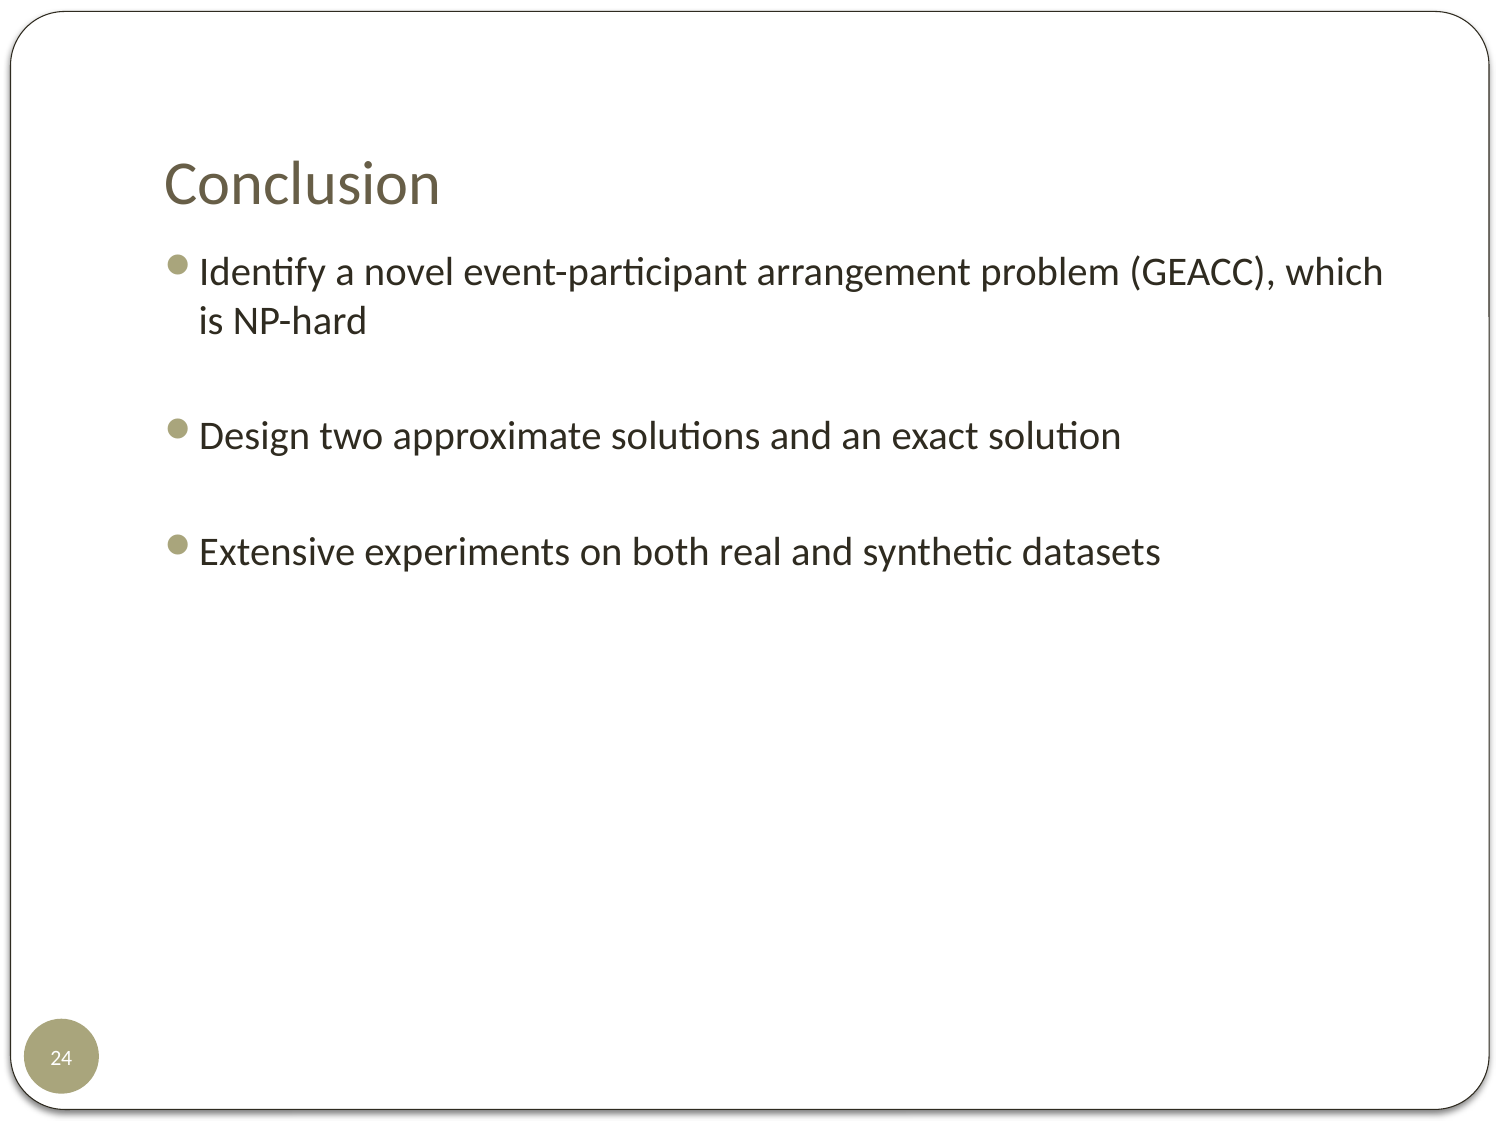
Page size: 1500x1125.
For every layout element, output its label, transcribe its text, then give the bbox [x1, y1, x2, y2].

list Identify a novel event-participant arrangement problem (GEACC), which is NP-hard Design two approximate solutions and an exact solution Extensive experiments on both real and synthetic datasets [150, 237, 1425, 988]
slide_number 24 [23, 1018, 99, 1094]
title Conclusion [150, 45, 1425, 233]
